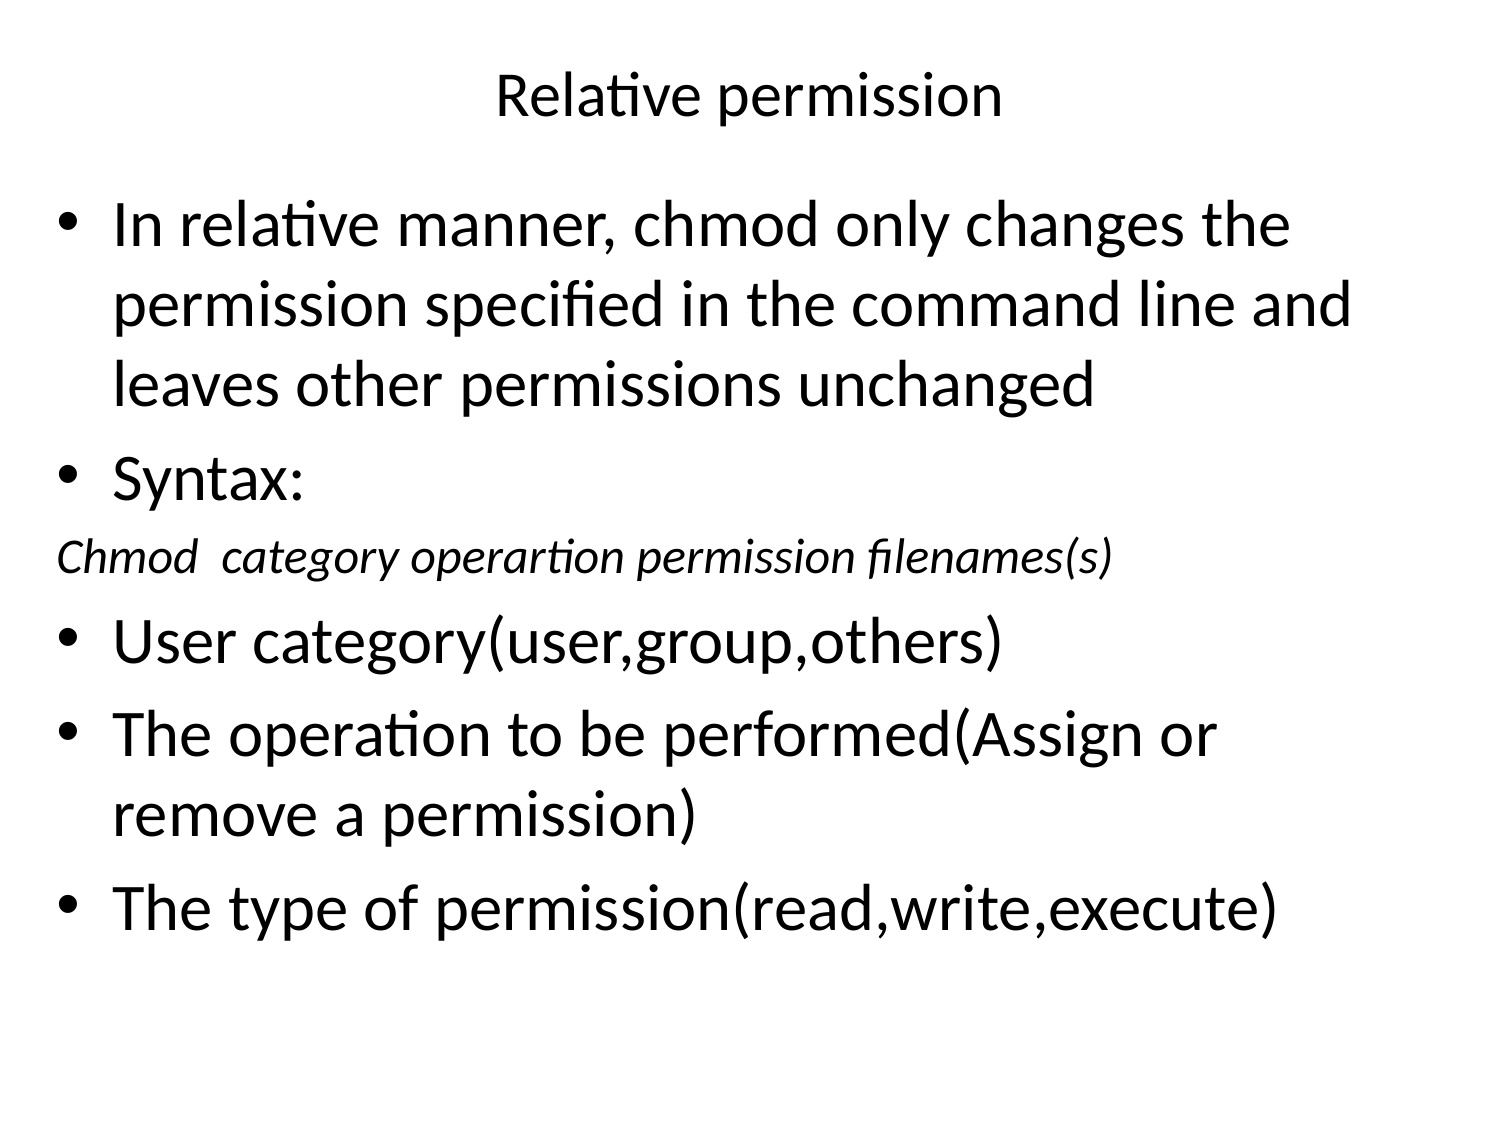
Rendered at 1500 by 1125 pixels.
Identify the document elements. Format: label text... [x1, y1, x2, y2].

title Relative permission [75, 45, 1425, 138]
list In relative manner, chmod only changes the permission specified in the command line and leaves other permissions unchanged Syntax: Chmod category operartion permission filenames(s) User category(user,group,others) The operation to be performed(Assign or remove a permission) The type of permission(read,write,execute) [41, 172, 1425, 1083]
